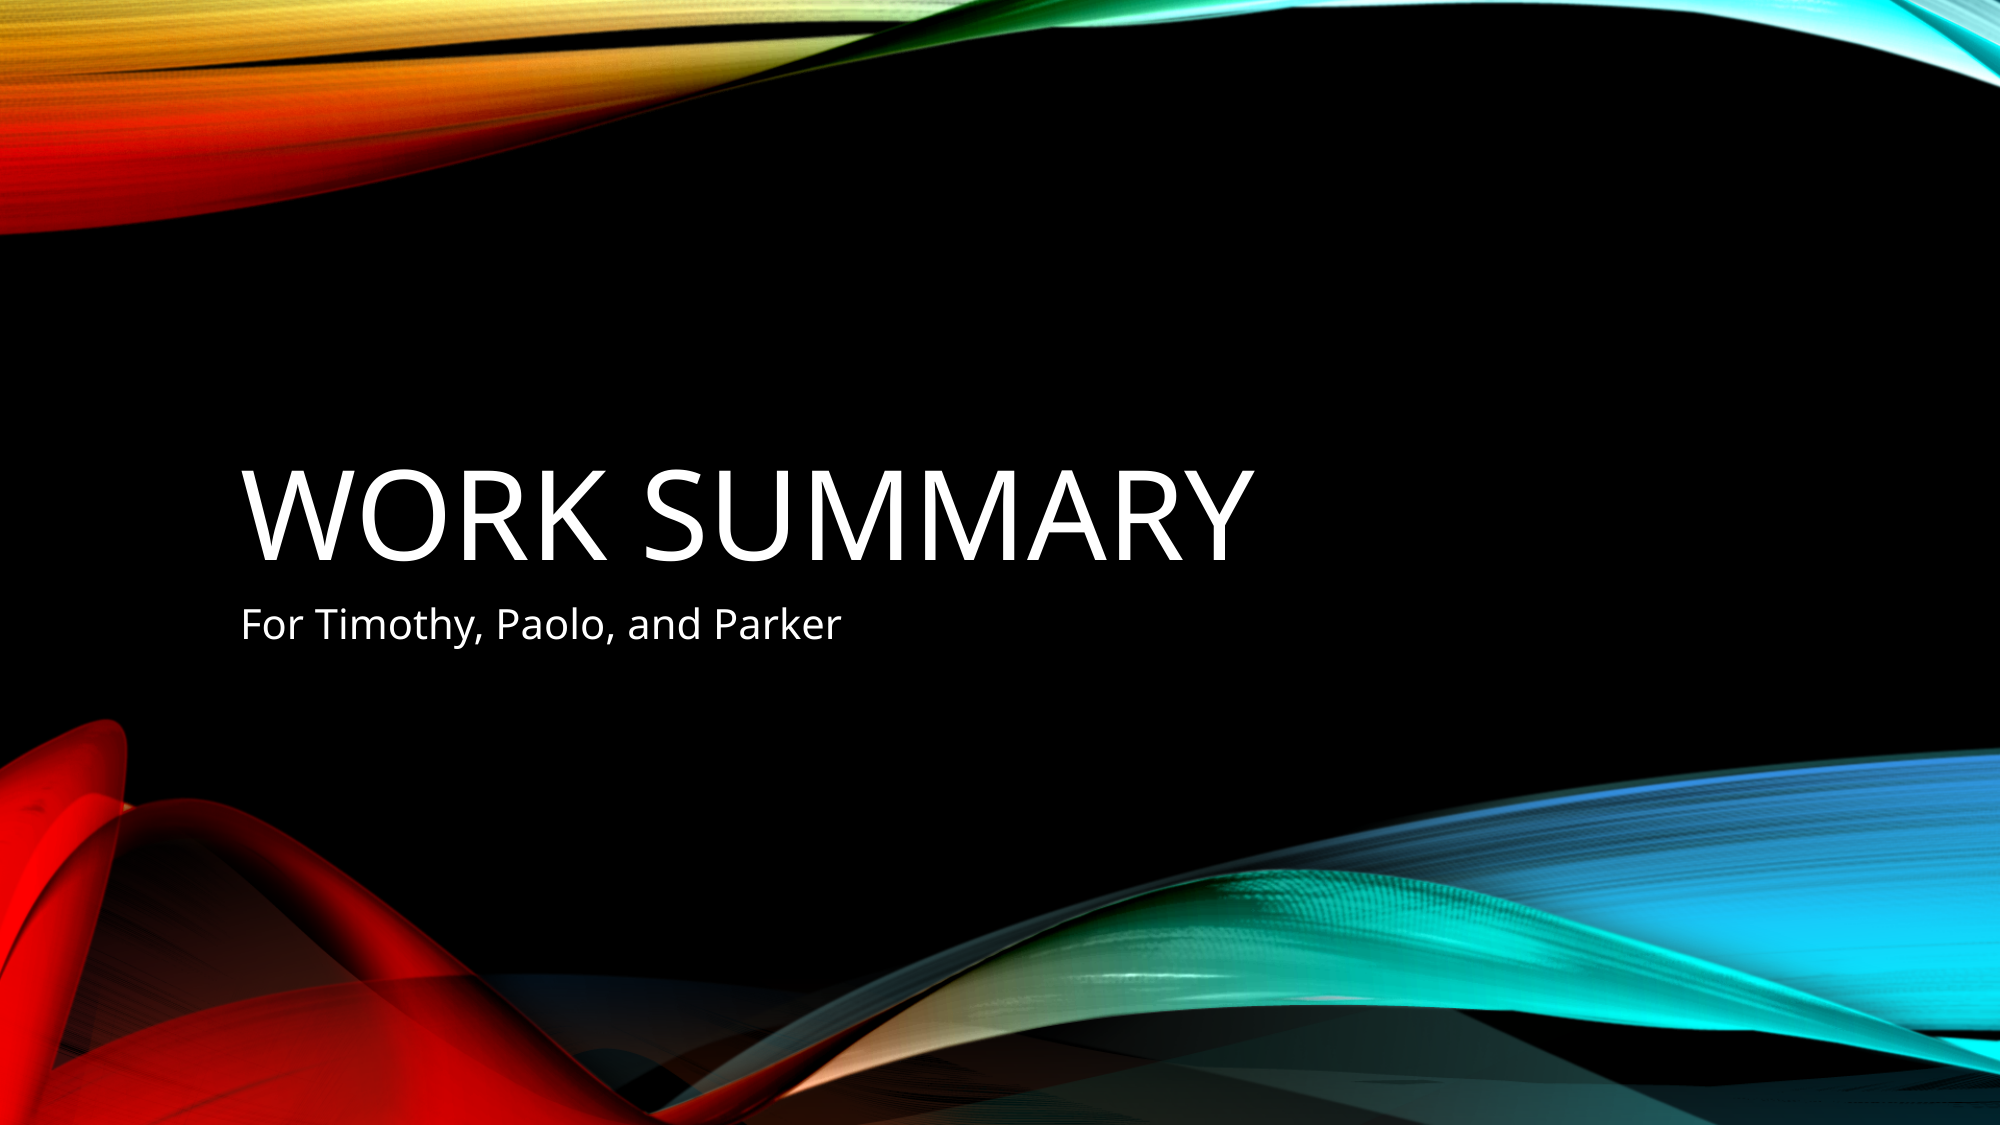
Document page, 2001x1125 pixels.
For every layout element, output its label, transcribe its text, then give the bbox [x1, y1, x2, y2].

subtitle For Timothy, Paolo, and Parker [225, 595, 1775, 709]
picture [0, 0, 2000, 237]
picture [0, 717, 2000, 1125]
title Work Summary [225, 295, 1775, 595]
